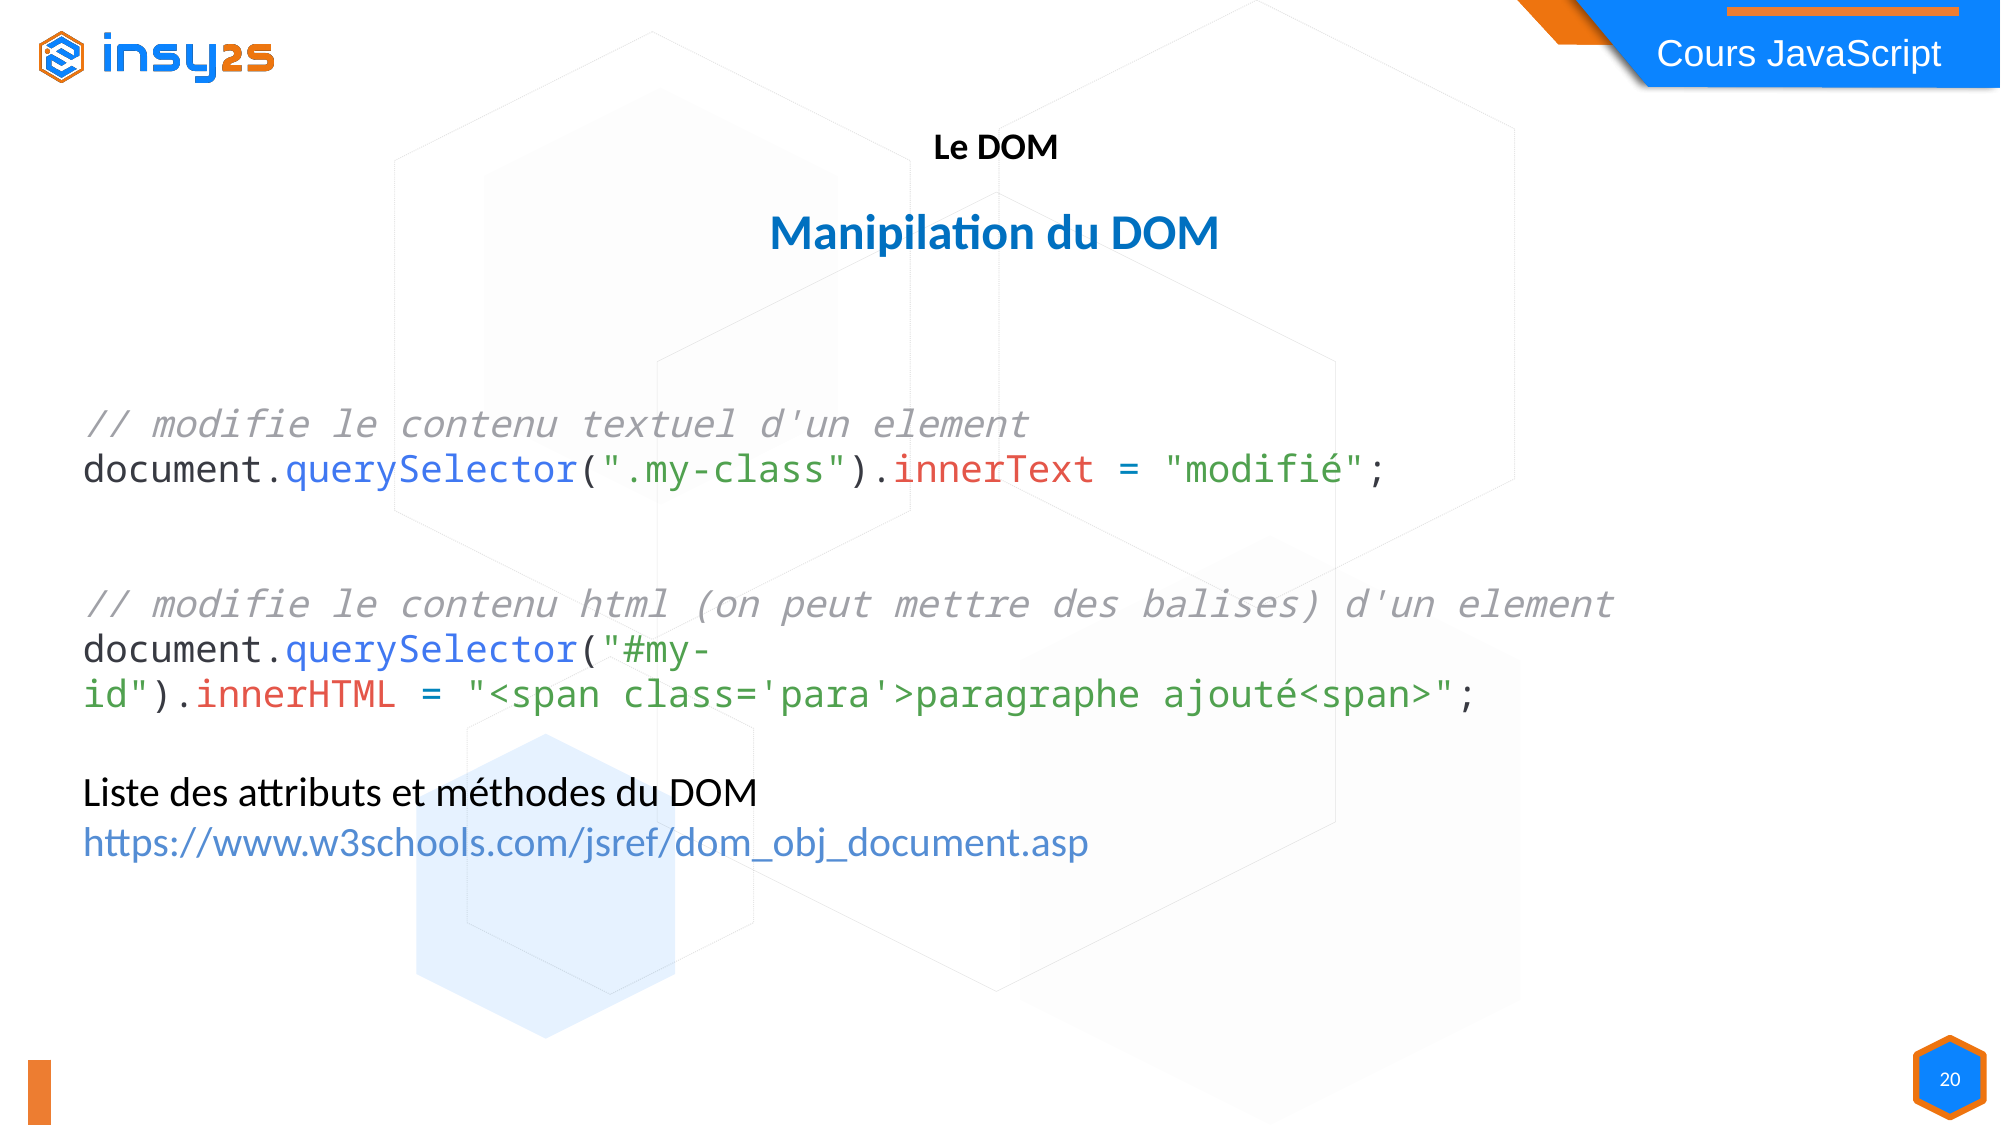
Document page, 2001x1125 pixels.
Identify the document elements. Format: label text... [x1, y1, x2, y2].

picture [39, 31, 274, 83]
text_box Cours JavaScript [1641, 88, 2000, 98]
text_box // modifie le contenu textuel d'un element document.querySelector(".my-class").innerText = "modifié"; // modifie le contenu html (on peut mettre des balises) d'un element document.querySelector("#my-id").innerHTML = "<span class='para'>paragraphe ajouté<span>"; Liste des attributs et méthodes du DOM https://www.w3schools.com/jsref/dom_obj_document.asp [68, 392, 1984, 1008]
slide_number 20 [1916, 1053, 1984, 1104]
text_box Le DOM [918, 107, 1077, 175]
text_box Manipilation du DOM [754, 192, 1246, 268]
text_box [1514, 0, 2000, 88]
